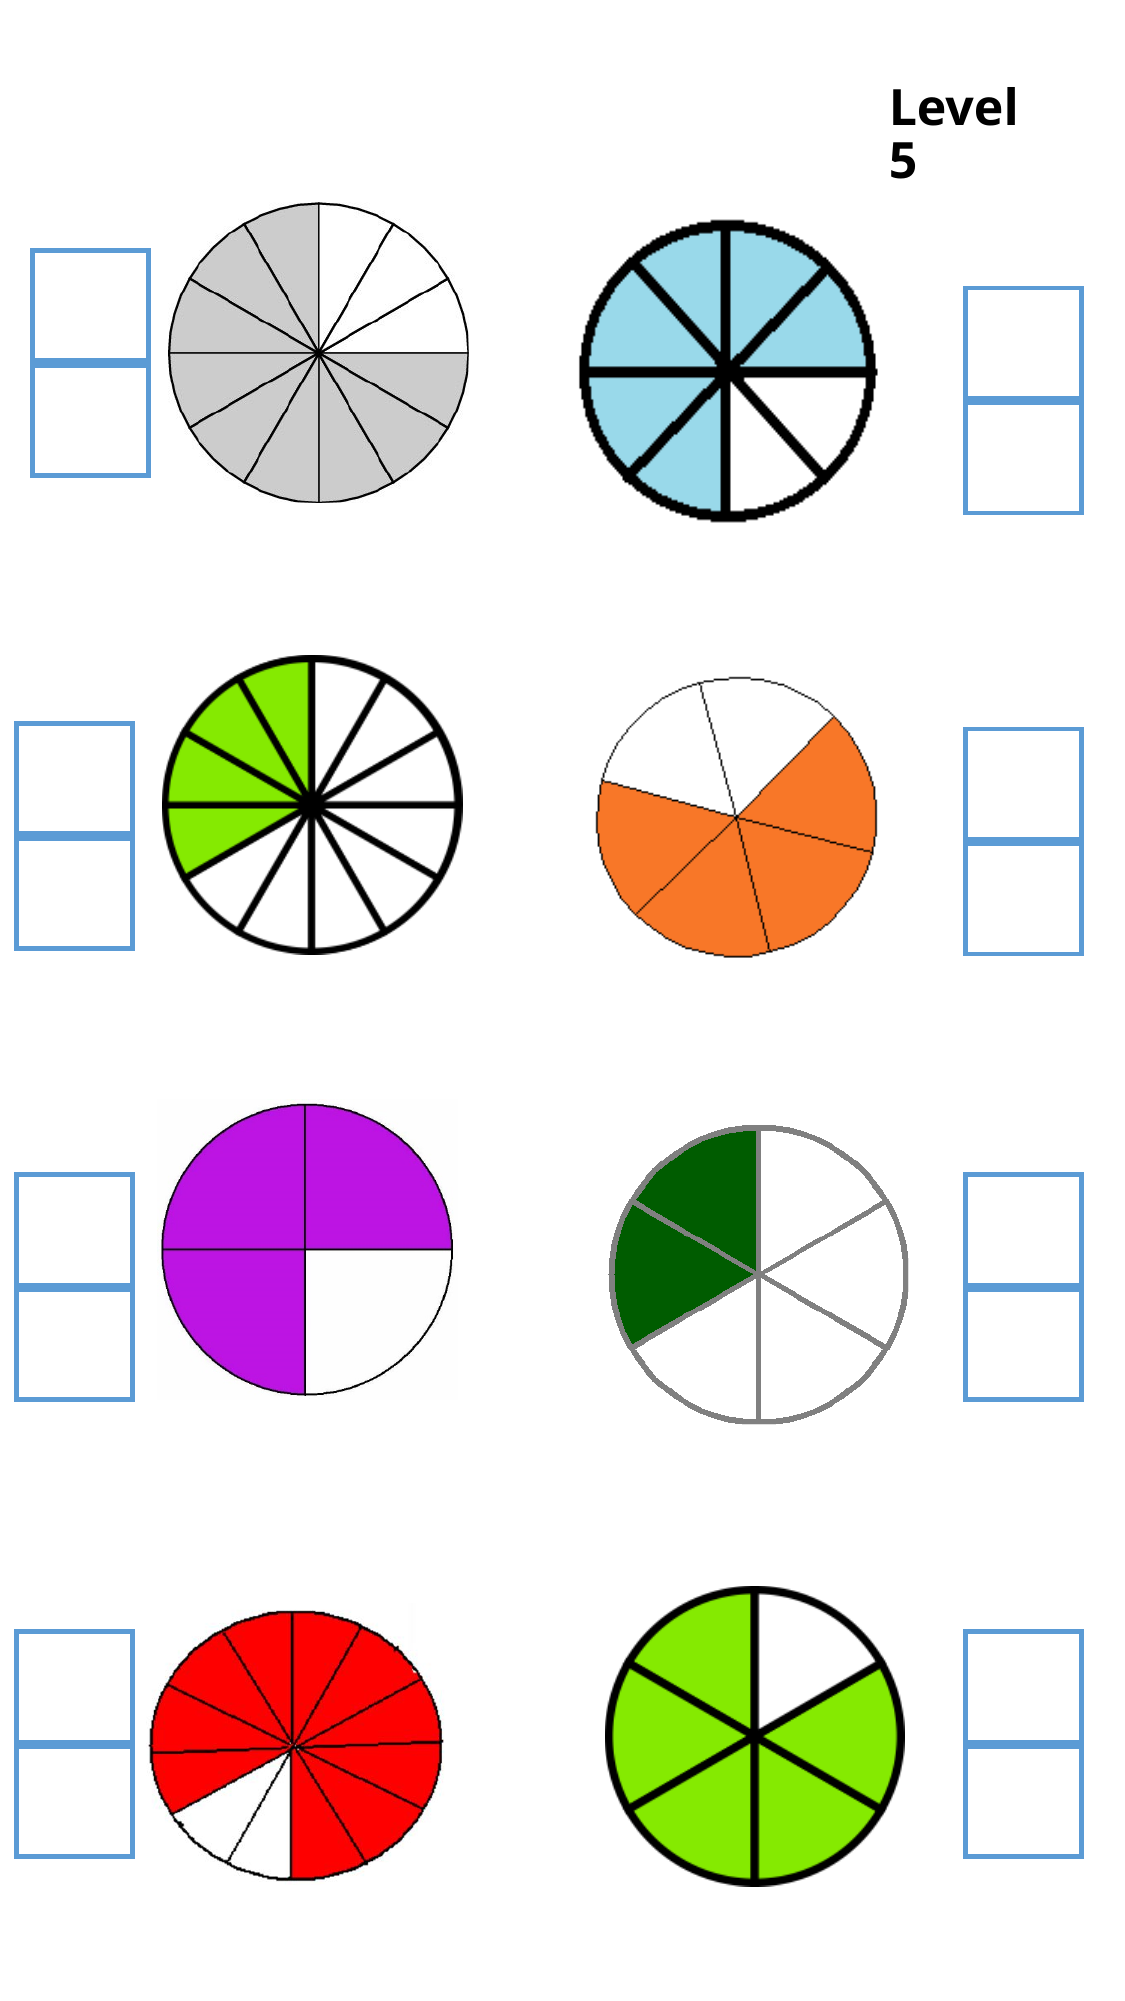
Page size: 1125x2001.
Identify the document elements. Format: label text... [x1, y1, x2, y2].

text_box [32, 250, 149, 476]
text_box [16, 1174, 133, 1400]
title Level 5 [873, 106, 1048, 165]
picture [162, 655, 463, 955]
picture [528, 183, 905, 546]
picture [146, 1603, 447, 1886]
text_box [965, 729, 1082, 955]
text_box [16, 1631, 133, 1857]
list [168, 202, 469, 503]
picture [604, 1586, 905, 1887]
picture [157, 1099, 458, 1400]
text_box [965, 1631, 1082, 1857]
picture [608, 1123, 909, 1425]
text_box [965, 1174, 1082, 1400]
picture [588, 669, 889, 968]
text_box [965, 287, 1082, 513]
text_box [16, 723, 133, 949]
